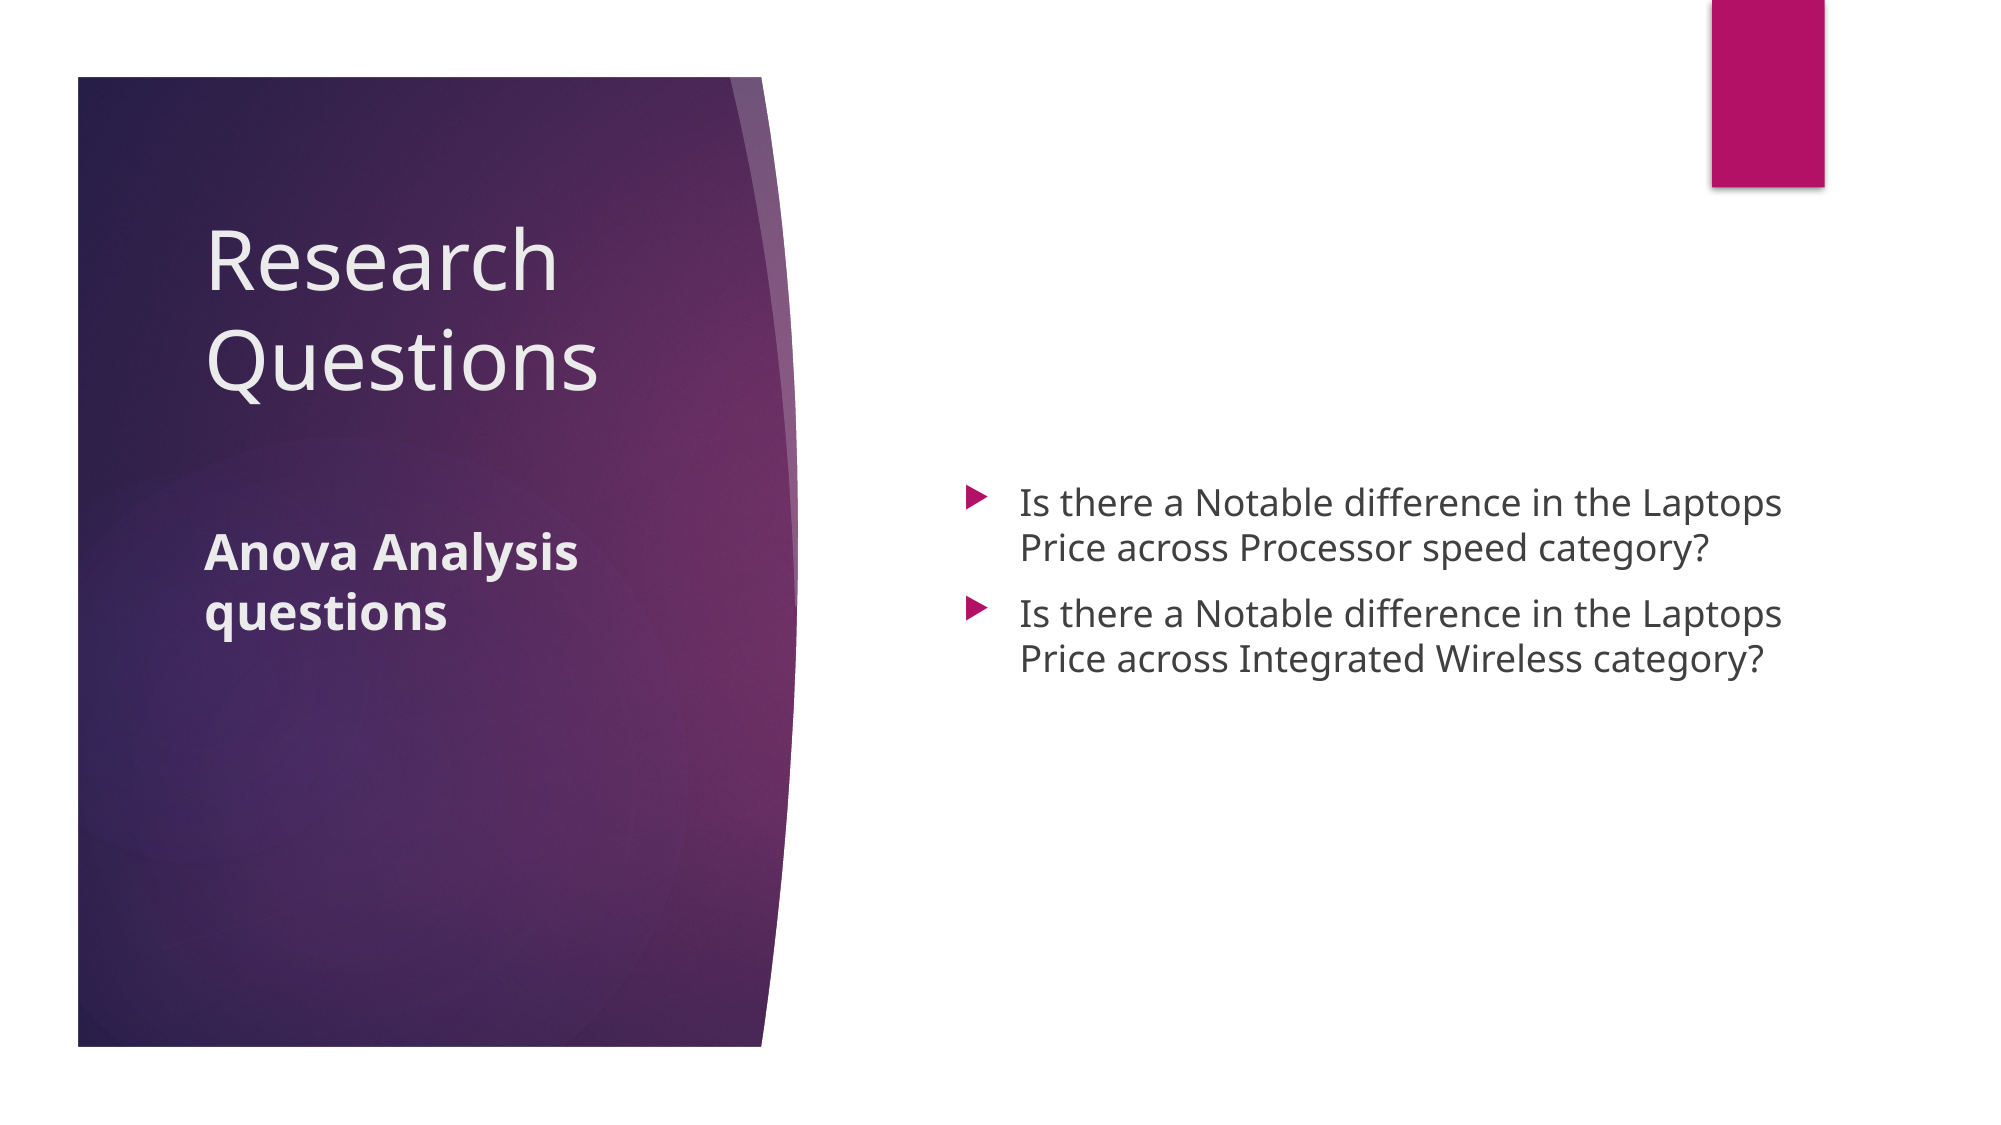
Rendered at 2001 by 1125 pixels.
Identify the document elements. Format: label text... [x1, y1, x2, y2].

title Research Questions [189, 212, 648, 475]
list Anova Analysis questions [189, 513, 752, 790]
list Is there a Notable difference in the Laptops Price across Processor speed category? Is there a Notable difference in the Laptops Price across Integrated Wireless category? [948, 237, 1800, 988]
